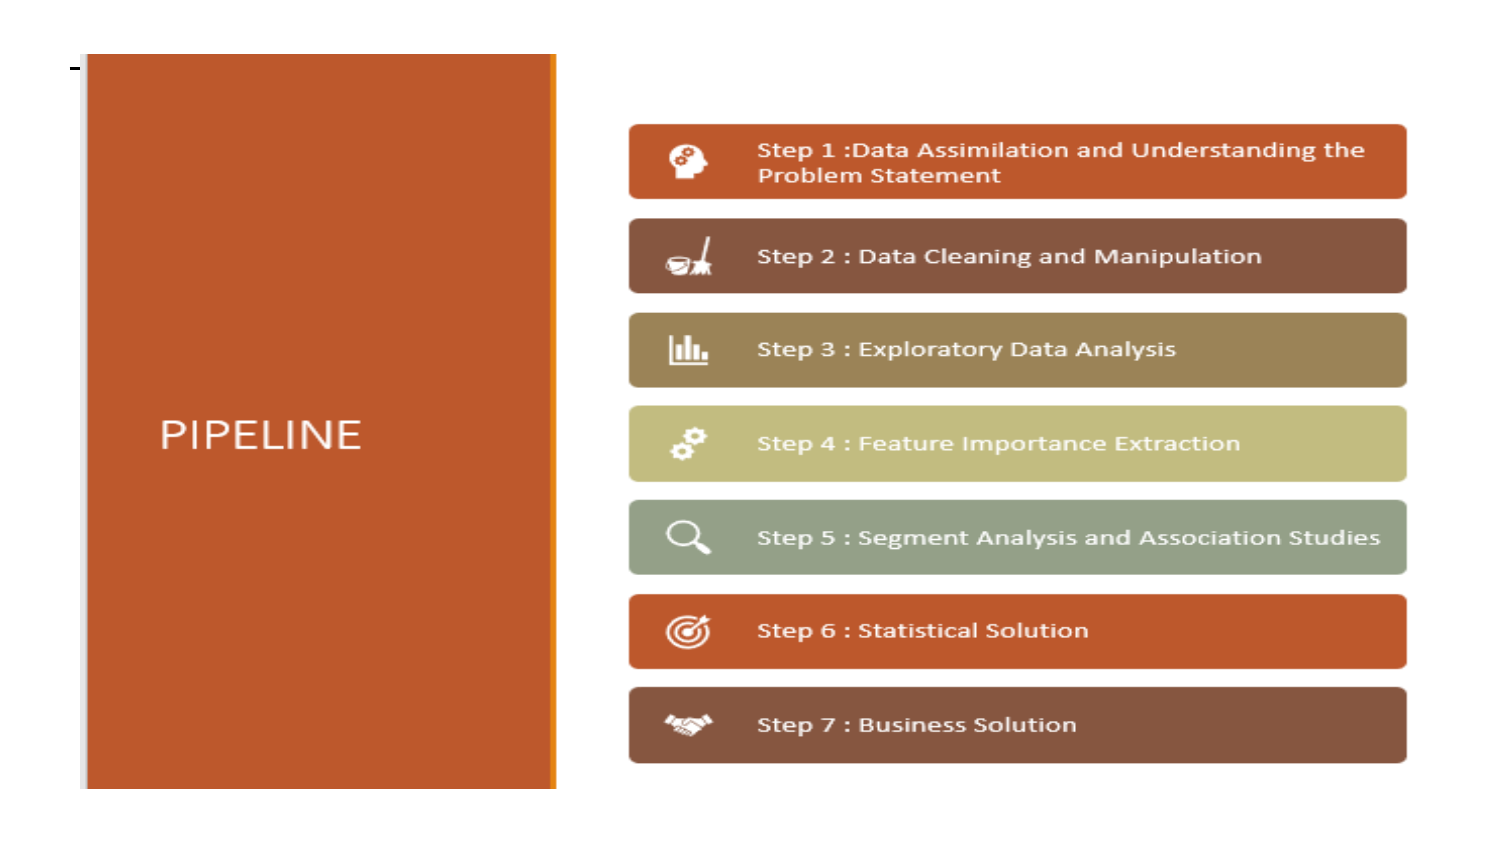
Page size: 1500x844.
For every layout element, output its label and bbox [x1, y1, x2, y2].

picture [80, 54, 1476, 790]
